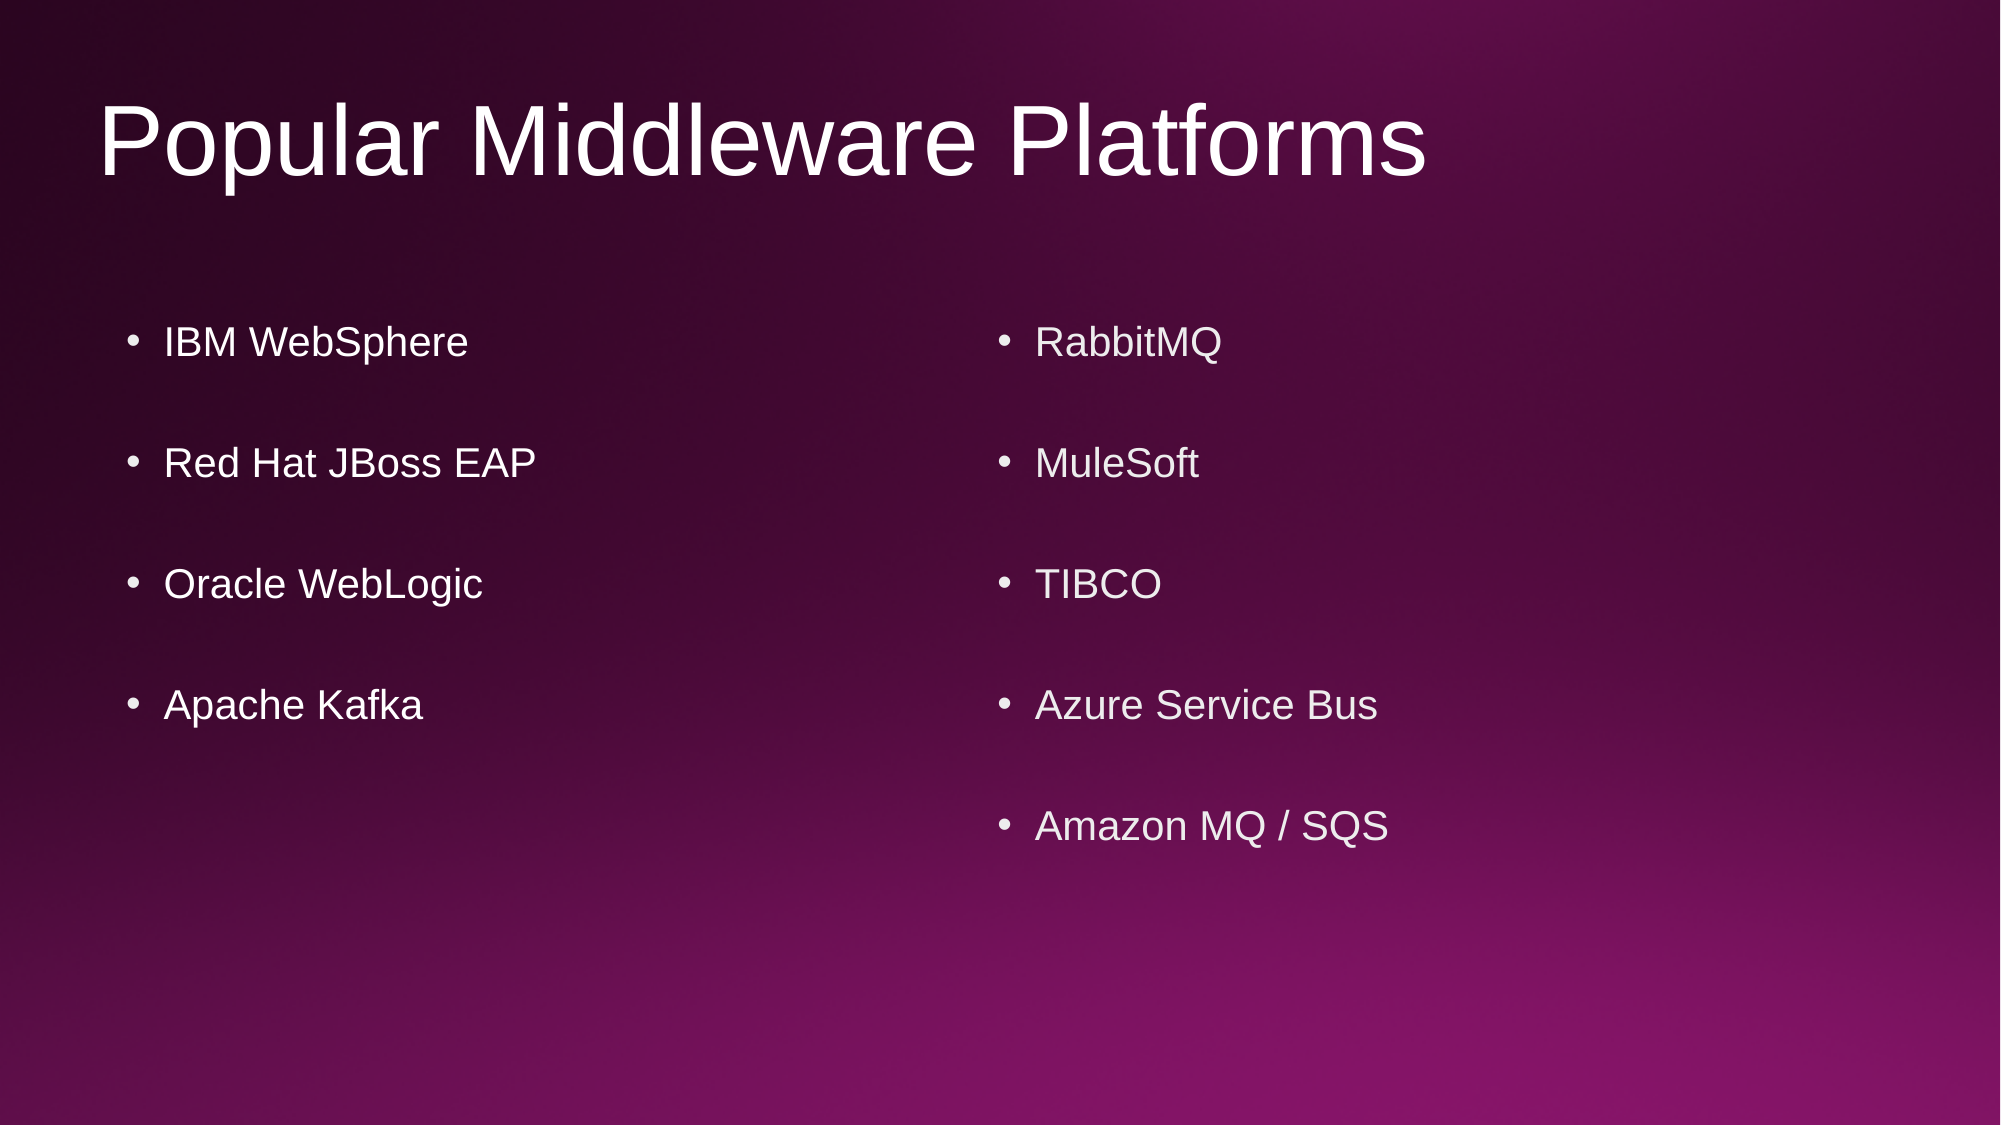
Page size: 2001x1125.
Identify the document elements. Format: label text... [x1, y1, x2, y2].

text_box RabbitMQ MuleSoft TIBCO Azure Service Bus Amazon MQ / SQS [982, 257, 1786, 1088]
picture [0, 0, 2001, 1125]
list IBM WebSphere Red Hat JBoss EAP Oracle WebLogic Apache Kafka [110, 257, 886, 1088]
title Popular Middleware Platforms [82, 59, 1949, 227]
